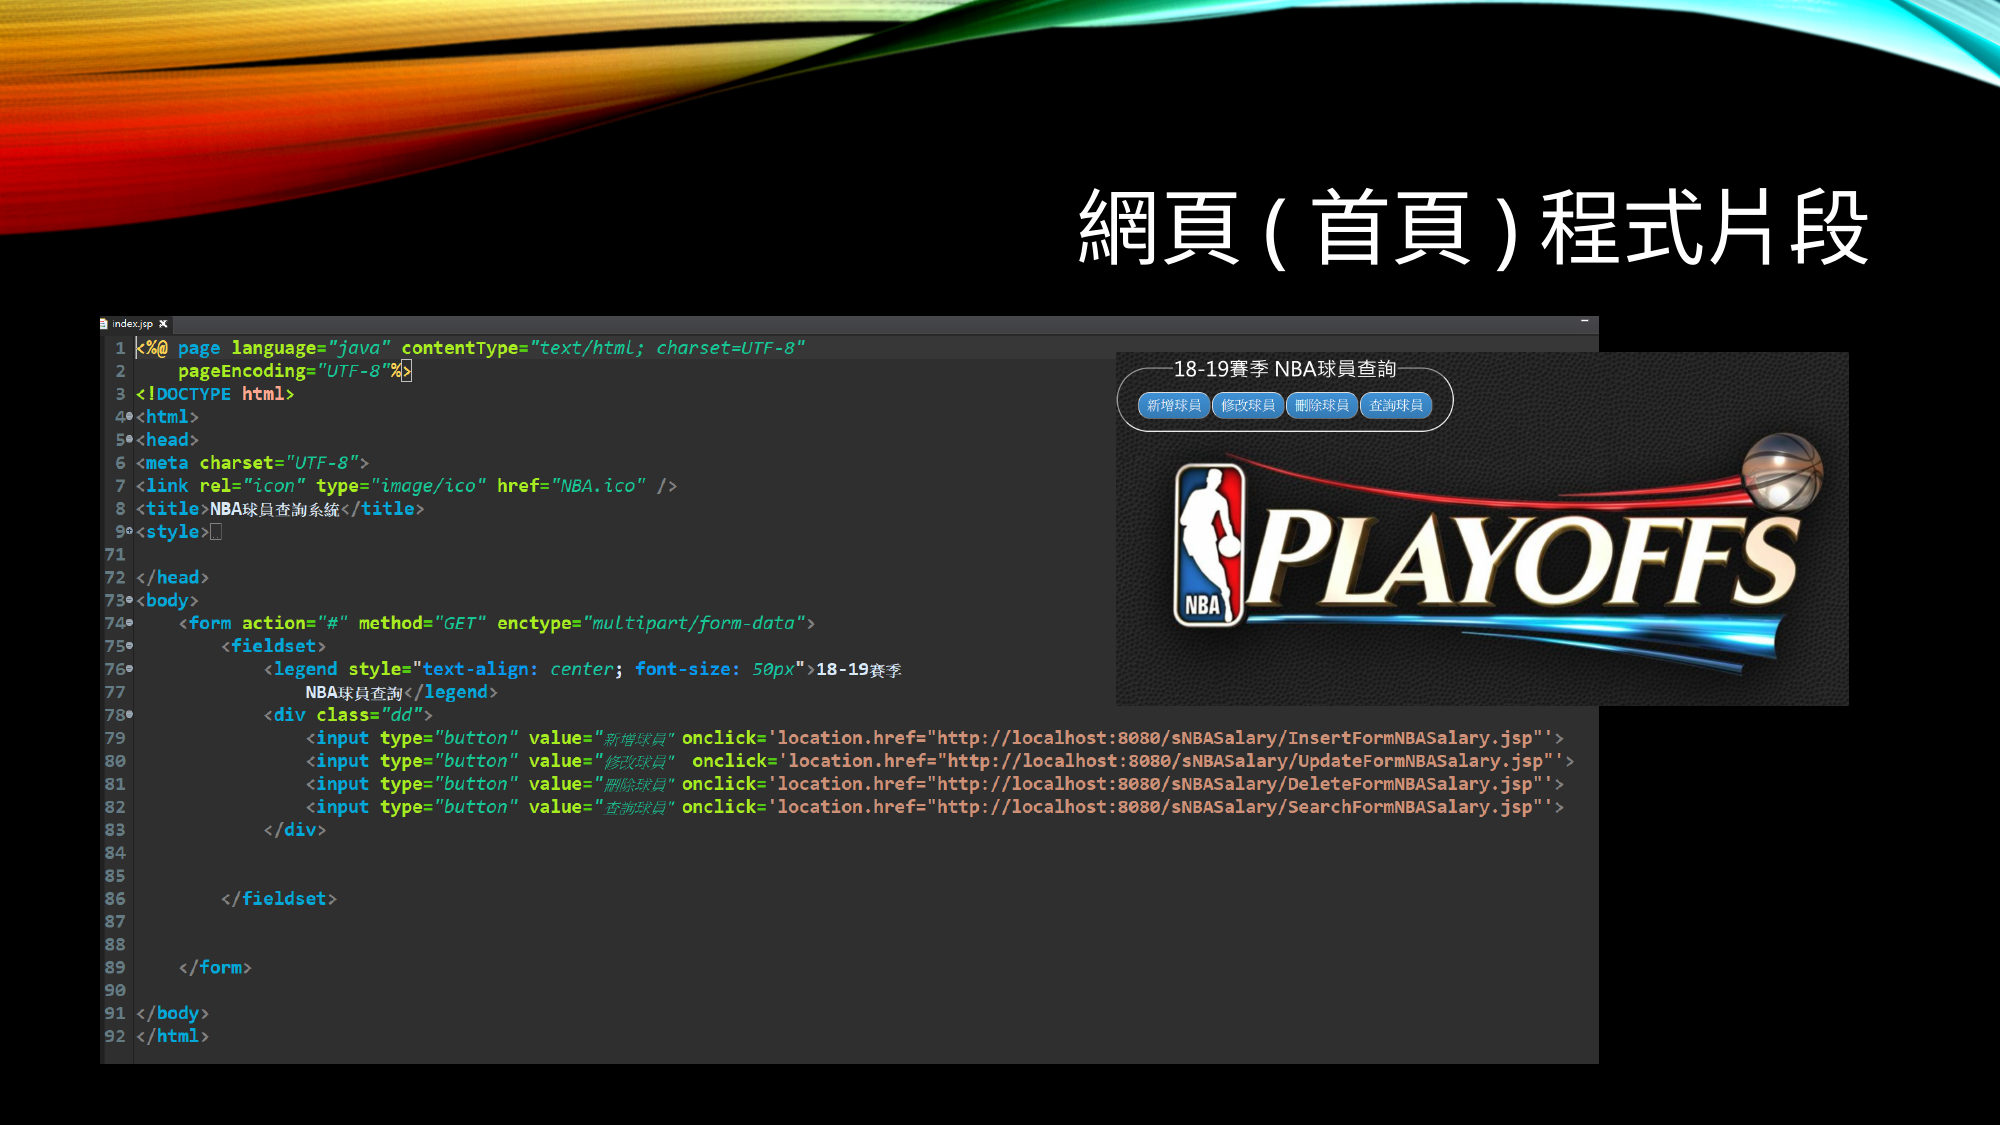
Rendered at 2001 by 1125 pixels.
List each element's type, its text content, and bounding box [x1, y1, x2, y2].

picture [0, 0, 2000, 237]
title 網頁(首頁)程式片段 [474, 125, 1888, 338]
picture [100, 316, 1849, 1064]
